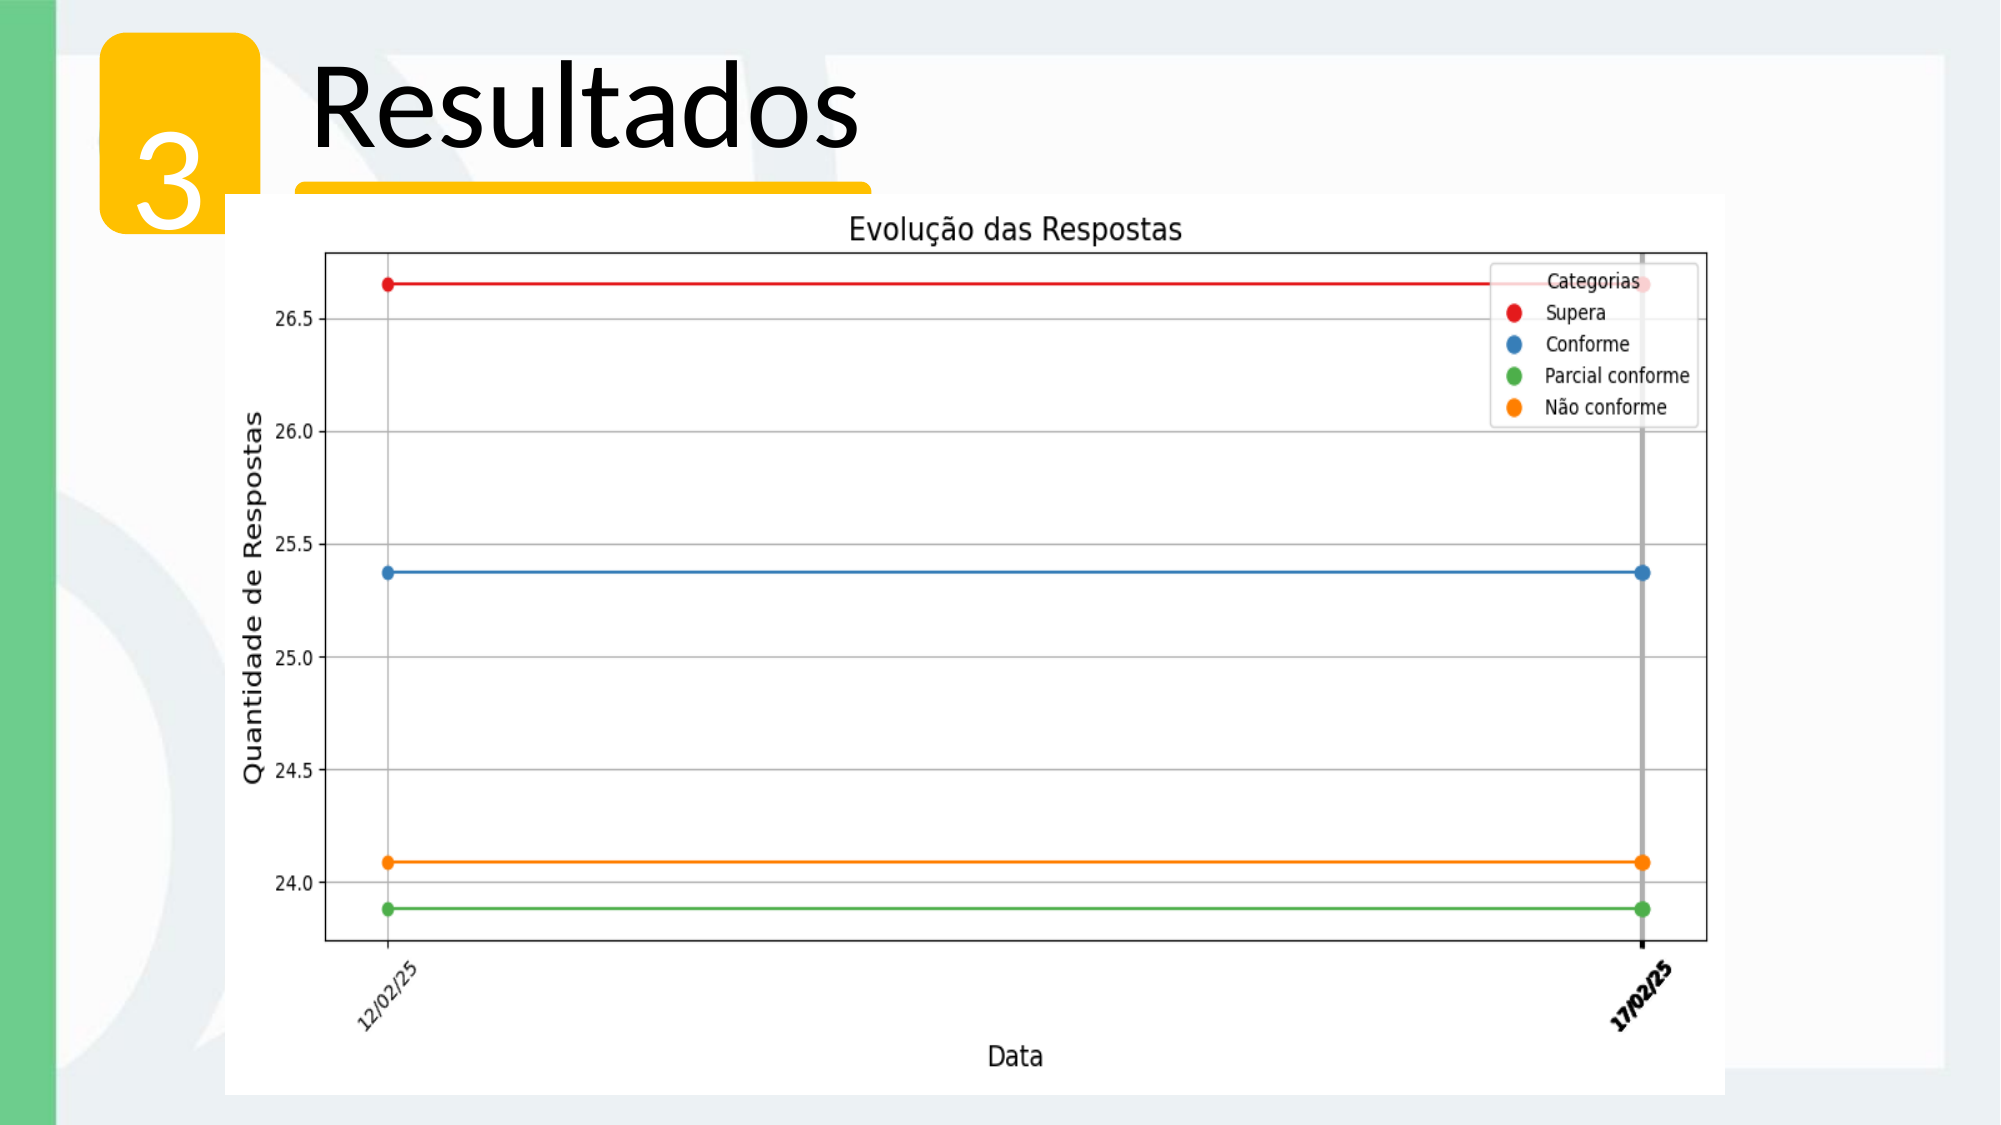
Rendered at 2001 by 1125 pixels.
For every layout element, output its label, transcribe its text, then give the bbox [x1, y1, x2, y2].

picture [0, 0, 2001, 1125]
text_box AVALIAÇÃO DOS ÚLTIMOS RESULTADOS [369, 187, 872, 193]
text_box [99, 32, 365, 270]
text_box Resultados [294, 14, 1115, 180]
text_box [369, 181, 871, 187]
